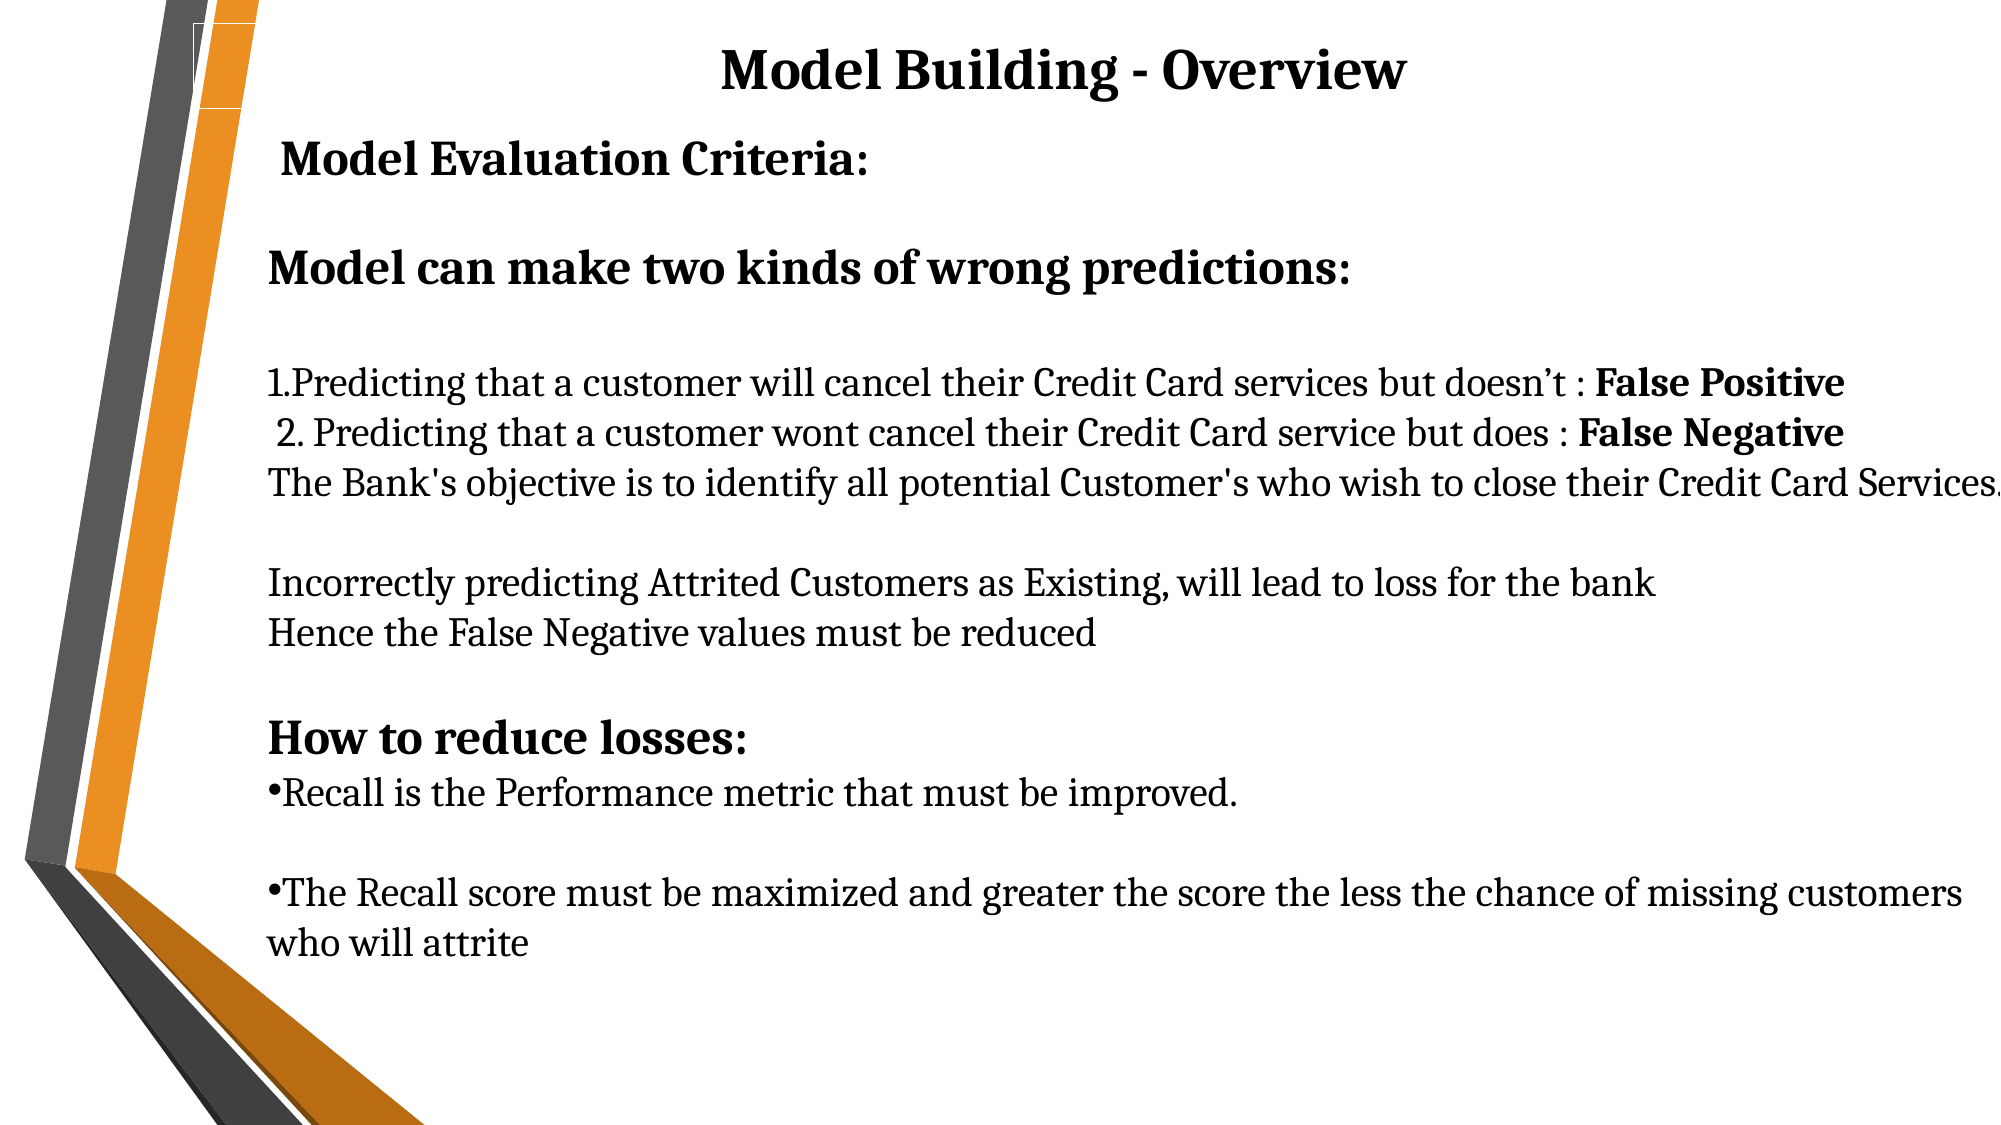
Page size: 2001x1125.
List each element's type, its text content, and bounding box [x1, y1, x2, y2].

text_box Model Building - Overview [193, 23, 1936, 109]
text_box Model Evaluation Criteria: Model can make two kinds of wrong predictions: 1.Predicting that a customer will cancel their Credit Card services but doesn’t : False Positive 2. Predicting that a customer wont cancel their Credit Card service but does : False Negative The Bank's objective is to identify all potential Customer's who wish to close their Credit Card Services. Incorrectly predicting Attrited Customers as Existing, will lead to loss for the bank Hence the False Negative values must be reduced How to reduce losses: Recall is the Performance metric that must be improved. The Recall score must be maximized and greater the score the less the chance of missing customers who will attrite [252, 109, 2000, 972]
